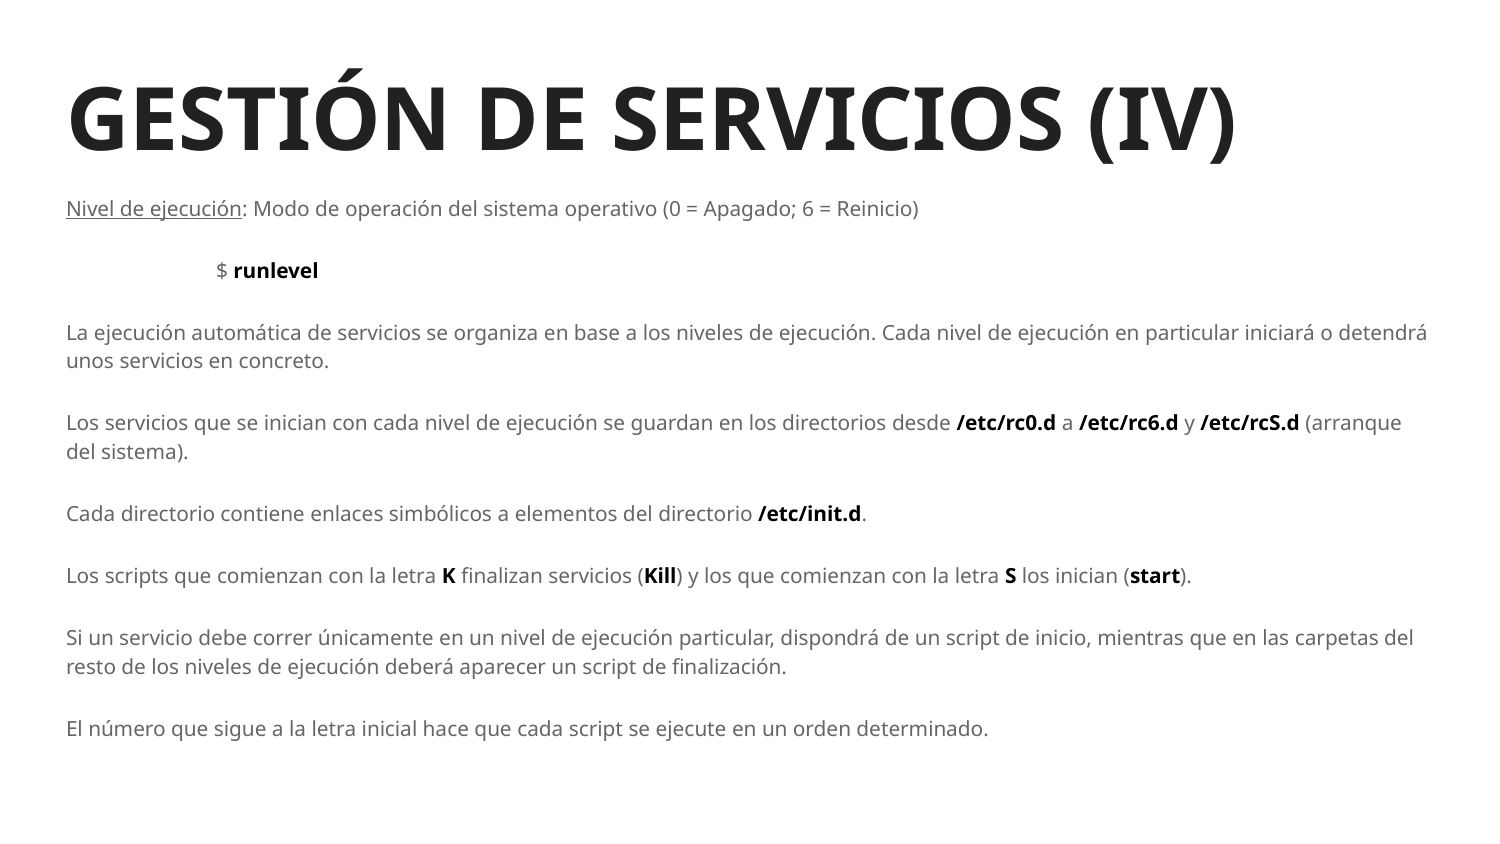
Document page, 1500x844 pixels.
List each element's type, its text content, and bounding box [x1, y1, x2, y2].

title GESTIÓN DE SERVICIOS (IV) [51, 48, 1449, 176]
list Nivel de ejecución: Modo de operación del sistema operativo (0 = Apagado; 6 = Reinicio) $ runlevel La ejecución automática de servicios se organiza en base a los niveles de ejecución. Cada nivel de ejecución en particular iniciará o detendrá unos servicios en concreto. Los servicios que se inician con cada nivel de ejecución se guardan en los directorios desde /etc/rc0.d a /etc/rc6.d y /etc/rcS.d (arranque del sistema). Cada directorio contiene enlaces simbólicos a elementos del directorio /etc/init.d. Los scripts que comienzan con la letra K finalizan servicios (Kill) y los que comienzan con la letra S los inician (start). Si un servicio debe correr únicamente en un nivel de ejecución particular, dispondrá de un script de inicio, mientras que en las carpetas del resto de los niveles de ejecución deberá aparecer un script de finalización. El número que sigue a la letra inicial hace que cada script se ejecute en un orden determinado. [51, 176, 1449, 788]
